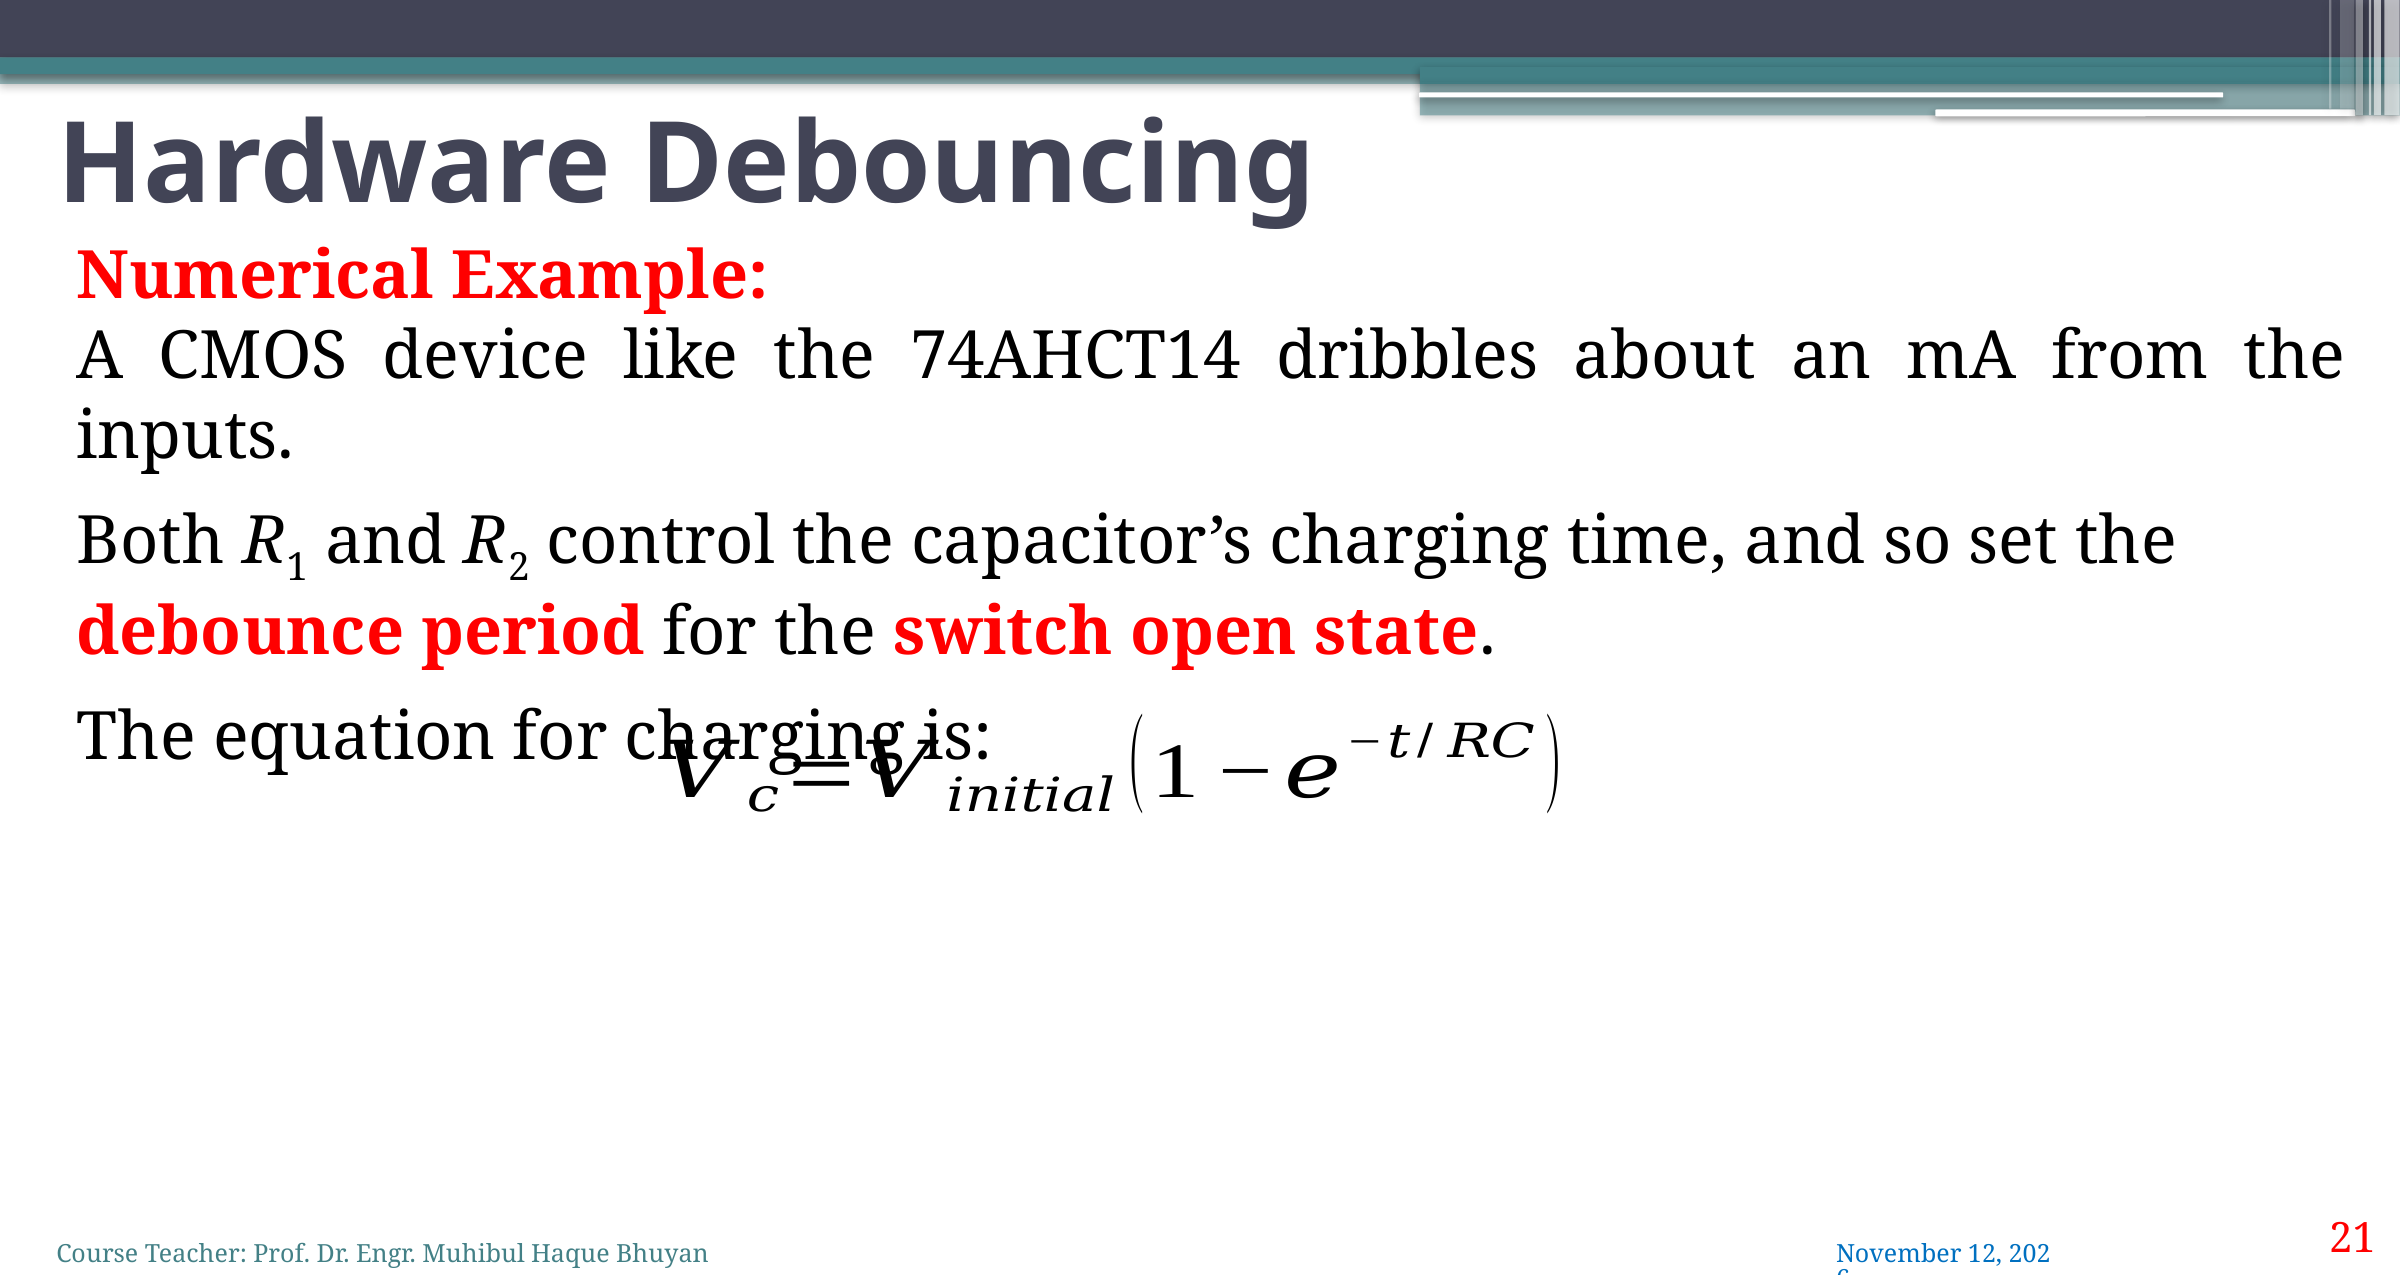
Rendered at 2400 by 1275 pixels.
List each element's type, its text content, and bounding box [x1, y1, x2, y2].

title Hardware Debouncing [42, 64, 2203, 225]
footer Course Teacher: Prof. Dr. Engr. Muhibul Haque Bhuyan [41, 1229, 838, 1275]
slide_number 21 [2162, 1222, 2391, 1275]
list Numerical Example: A CMOS device like the 74AHCT14 dribbles about an mA from the inputs. Both R1 and R2 control the capacitor’s charging time, and so set the debounce period for the switch open state. The equation for charging is: [41, 225, 2363, 713]
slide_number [1821, 1229, 2073, 1275]
